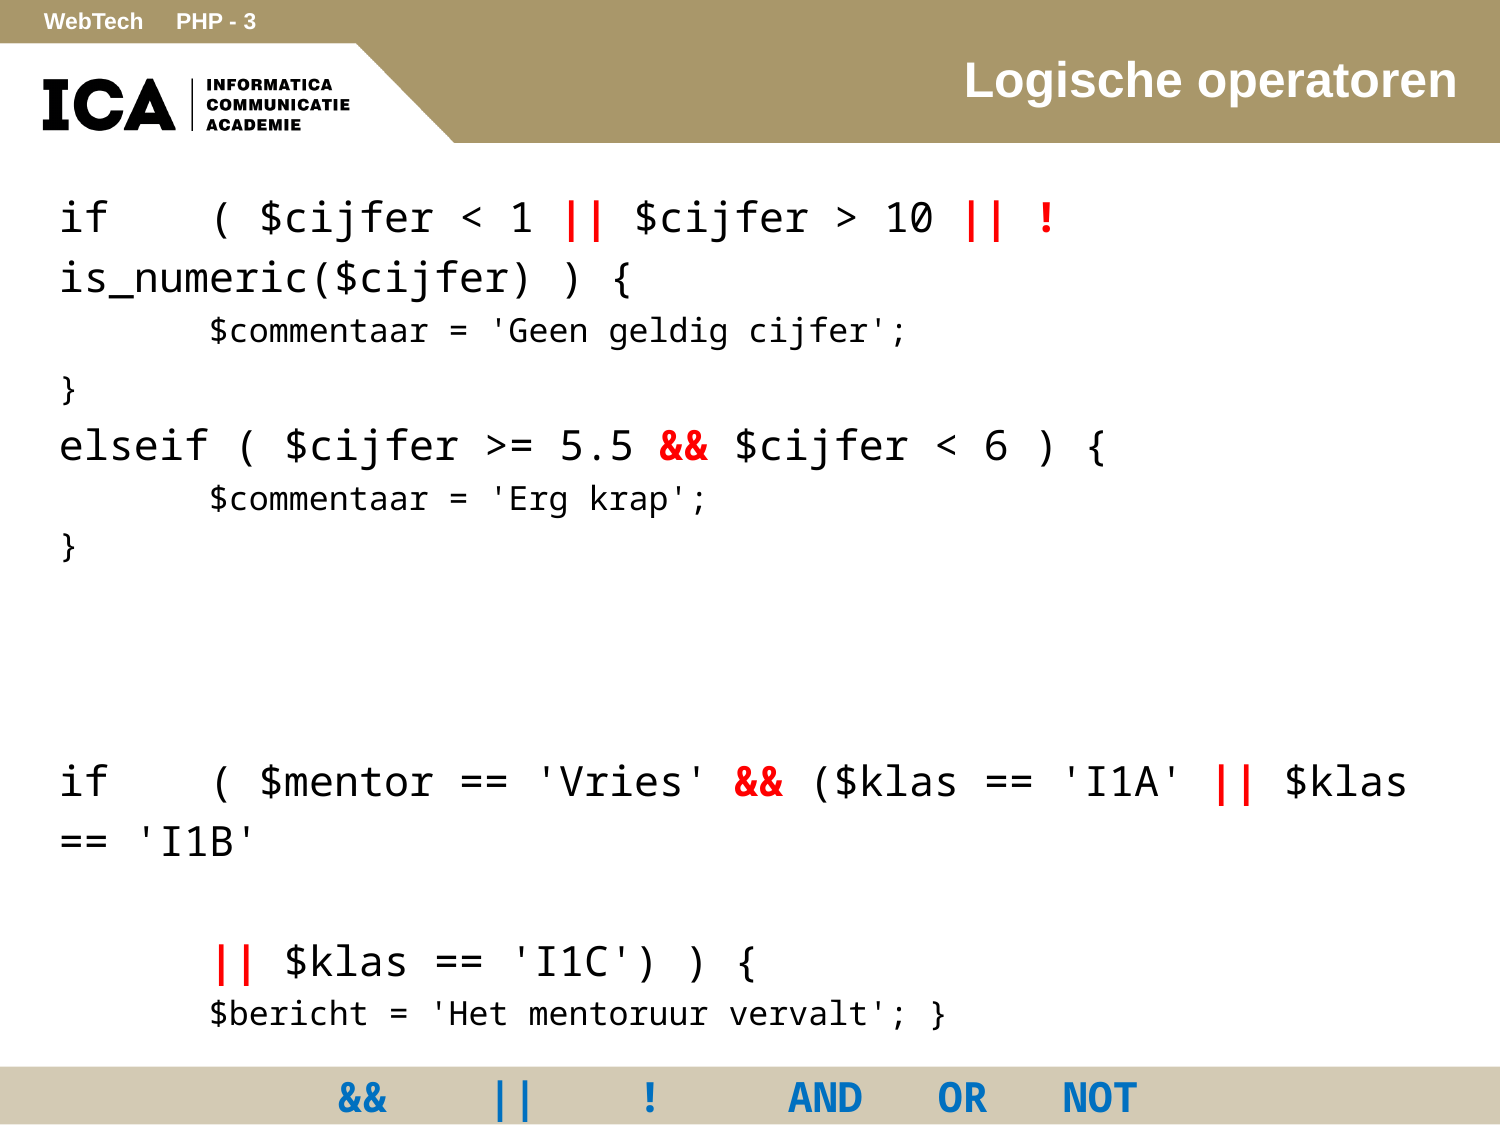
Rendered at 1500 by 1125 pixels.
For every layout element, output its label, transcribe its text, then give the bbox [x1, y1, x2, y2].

list && || ! AND OR NOT [0, 1066, 1500, 1125]
list if ( $cijfer < 1 || $cijfer > 10 || !is_numeric($cijfer) ) { $commentaar = 'Geen geldig cijfer'; } elseif ( $cijfer >= 5.5 && $cijfer < 6 ) { $commentaar = 'Erg krap'; } if ( $mentor == 'Vries' && ($klas == 'I1A' || $klas == 'I1B' || $klas == 'I1C') ) { $bericht = 'Het mentoruur vervalt'; } [43, 172, 1490, 1049]
title Logische operatoren [459, 47, 1459, 113]
